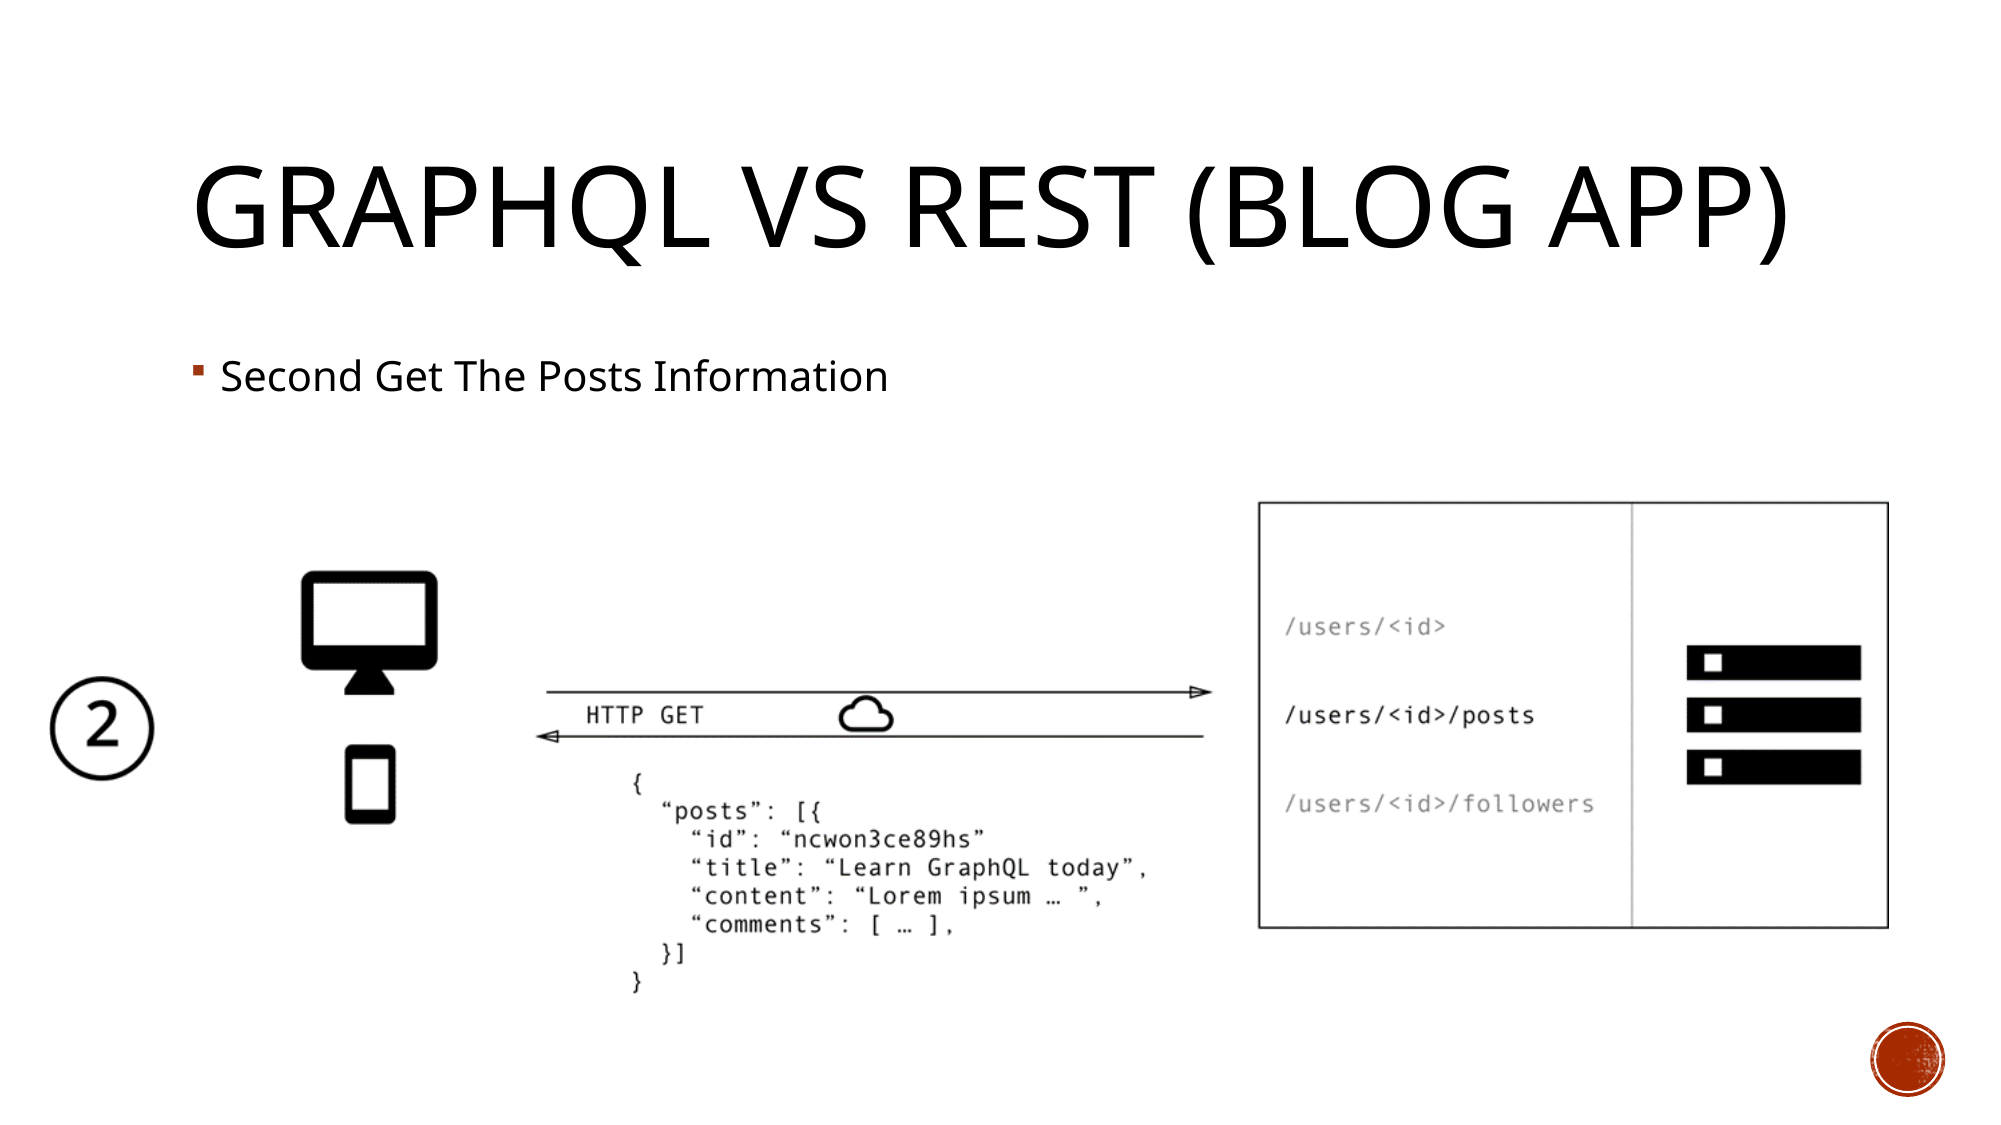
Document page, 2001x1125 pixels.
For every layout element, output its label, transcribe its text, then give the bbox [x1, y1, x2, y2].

list Second Get The Posts Information [175, 348, 1826, 474]
title Graphql vs REST (BLOG APP) [175, 79, 1826, 344]
picture [49, 475, 1888, 1011]
